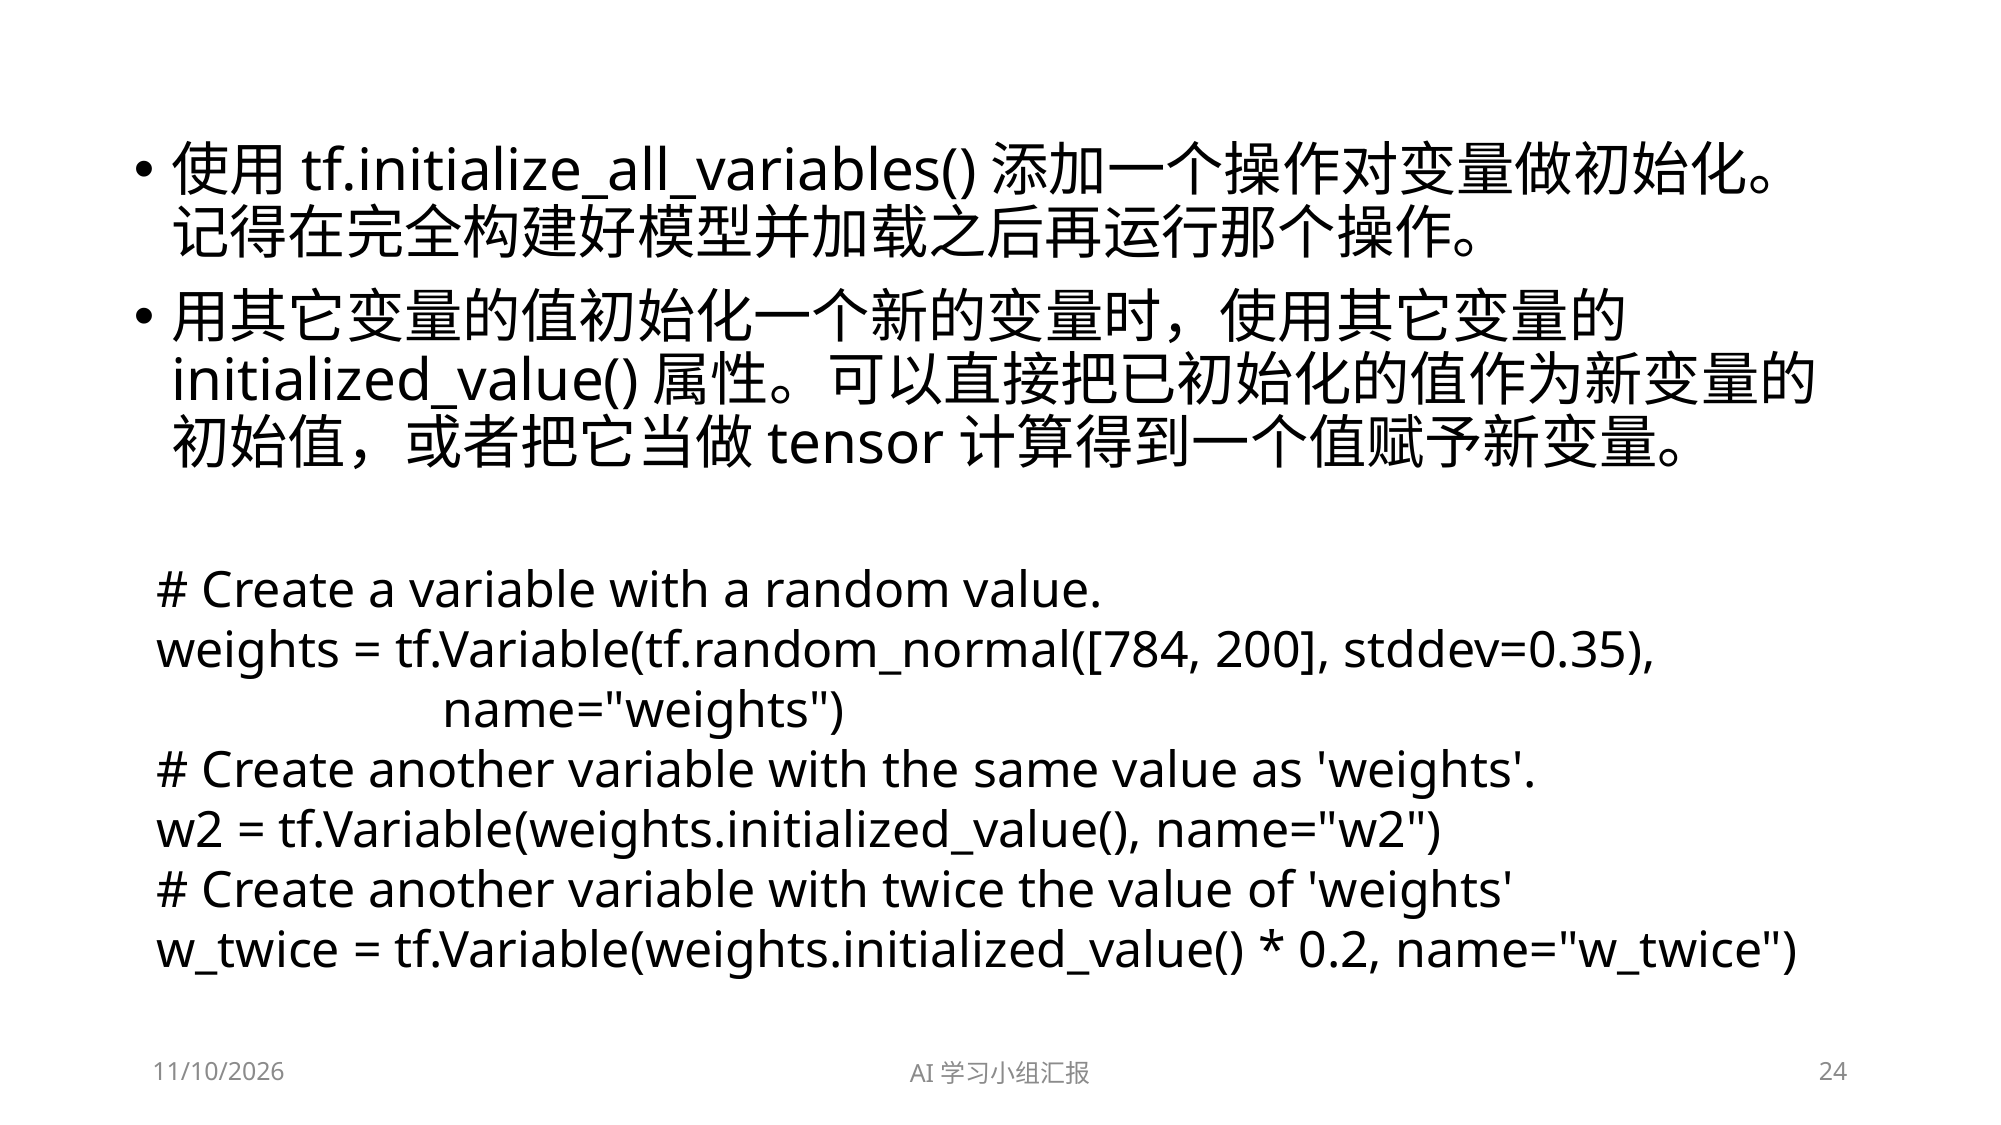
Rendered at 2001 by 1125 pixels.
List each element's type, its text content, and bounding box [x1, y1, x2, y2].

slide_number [137, 1042, 588, 1103]
slide_number 24 [1412, 1042, 1863, 1103]
list 使用tf.initialize_all_variables()添加一个操作对变量做初始化。记得在完全构建好模型并加载之后再运行那个操作。 用其它变量的值初始化一个新的变量时，使用其它变量的initialized_value()属性。可以直接把已初始化的值作为新变量的初始值，或者把它当做tensor计算得到一个值赋予新变量。 [118, 132, 1844, 550]
footer AI学习小组汇报 [662, 1042, 1338, 1103]
text_box # Create a variable with a random value. weights = tf.Variable(tf.random_normal([784, 200], stddev=0.35), name="weights") # Create another variable with the same value as 'weights'. w2 = tf.Variable(weights.initialized_value(), name="w2") # Create another variable with twice the value of 'weights' w_twice = tf.Variable(weights.initialized_value() * 0.2, name="w_twice") [141, 549, 1821, 985]
